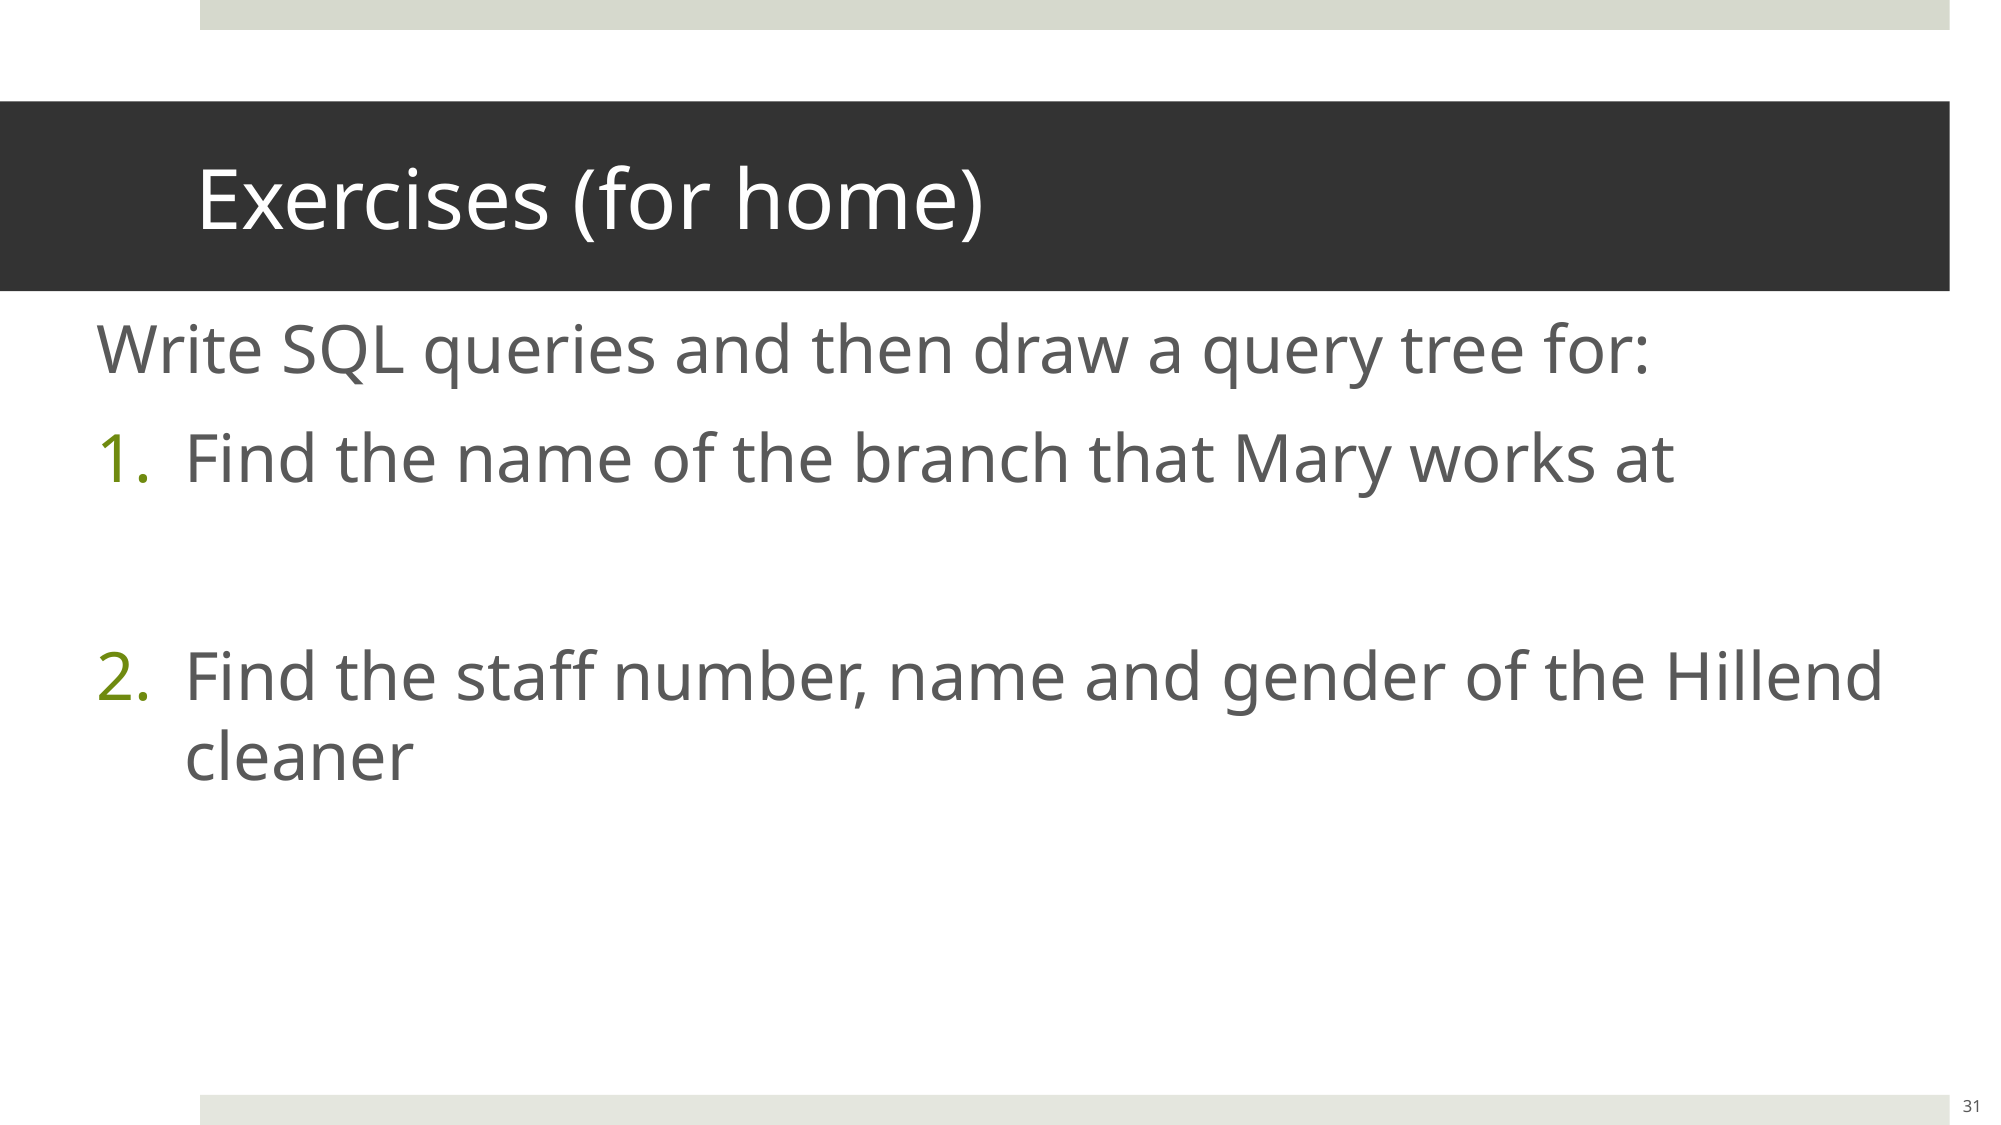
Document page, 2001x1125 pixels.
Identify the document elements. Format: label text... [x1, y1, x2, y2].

title Exercises (for home) [0, 101, 1950, 292]
slide_number 31 [1922, 1077, 2000, 1125]
list Write SQL queries and then draw a query tree for: Find the name of the branch that Mary works at Find the staff number, name and gender of the Hillend cleaner [81, 299, 1909, 1078]
